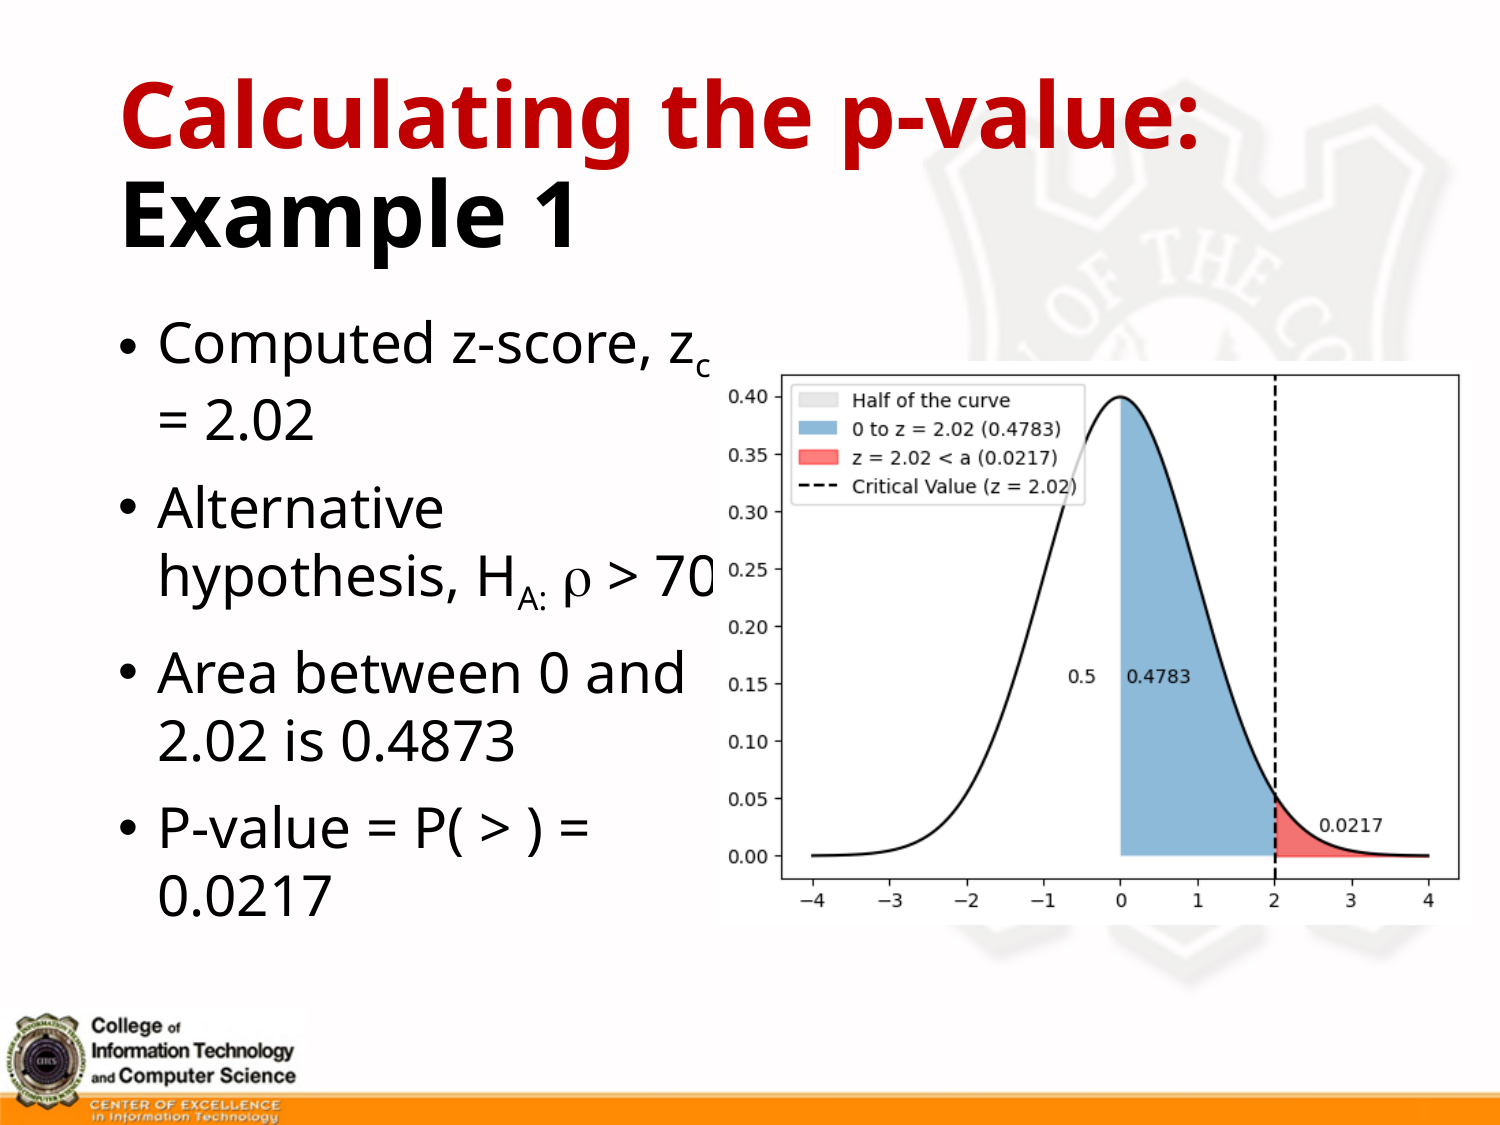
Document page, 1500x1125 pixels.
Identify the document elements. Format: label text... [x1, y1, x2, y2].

picture [0, 0, 1500, 1125]
title Calculating the p-value: Example 1 [103, 59, 1397, 278]
